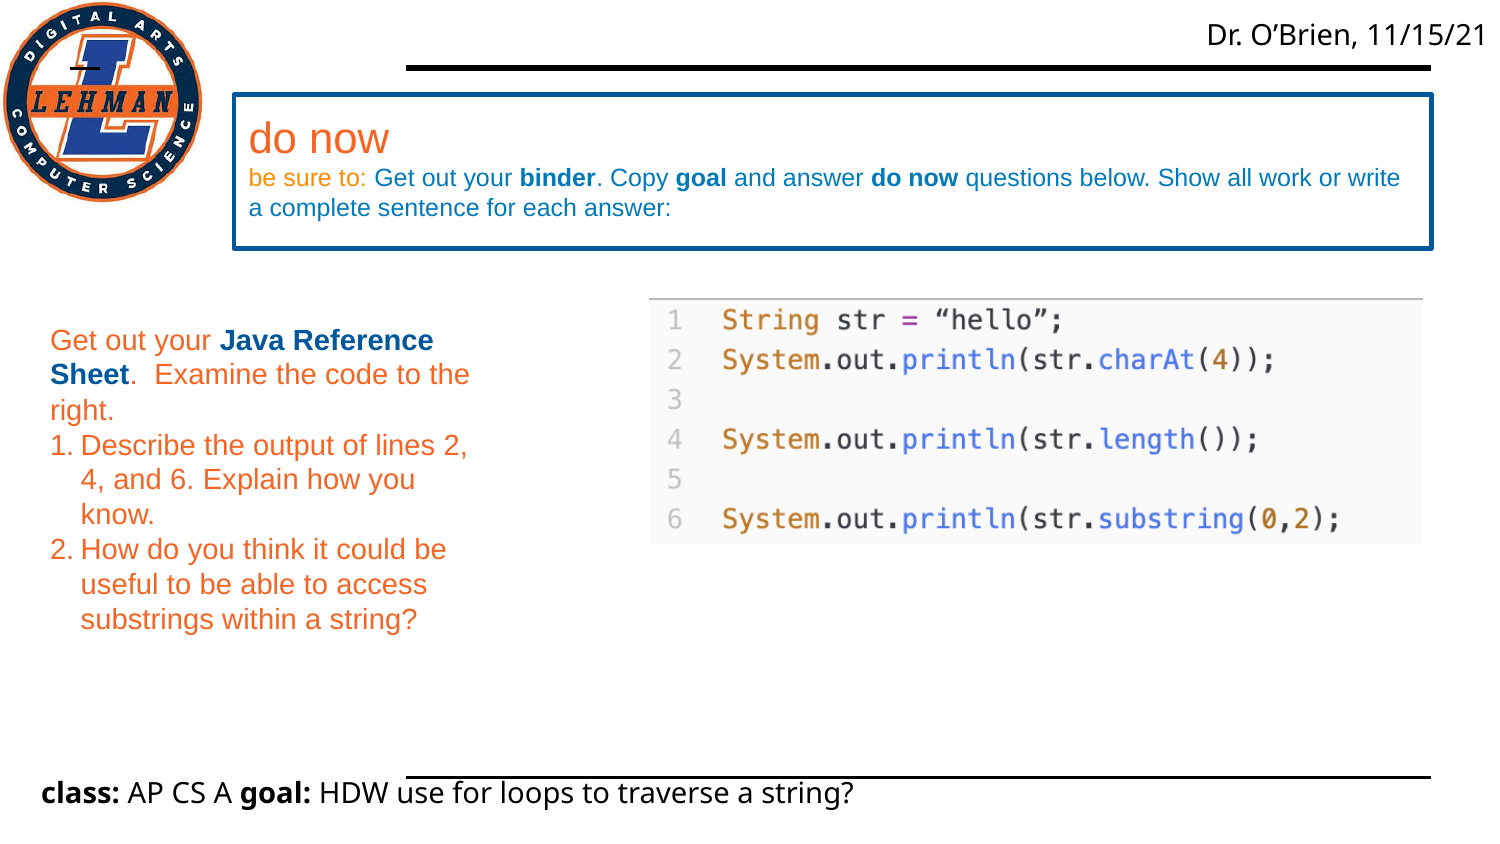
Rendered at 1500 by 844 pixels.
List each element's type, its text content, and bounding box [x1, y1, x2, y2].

picture [0, 0, 204, 204]
picture [649, 298, 1423, 545]
title do now be sure to: Get out your binder. Copy goal and answer do now questions below. Show all work or write a complete sentence for each answer: [233, 93, 1433, 250]
text_box Get out your Java Reference Sheet. Examine the code to the right. Describe the output of lines 2, 4, and 6. Explain how you know. How do you think it could be useful to be able to access substrings within a string? [50, 320, 486, 636]
